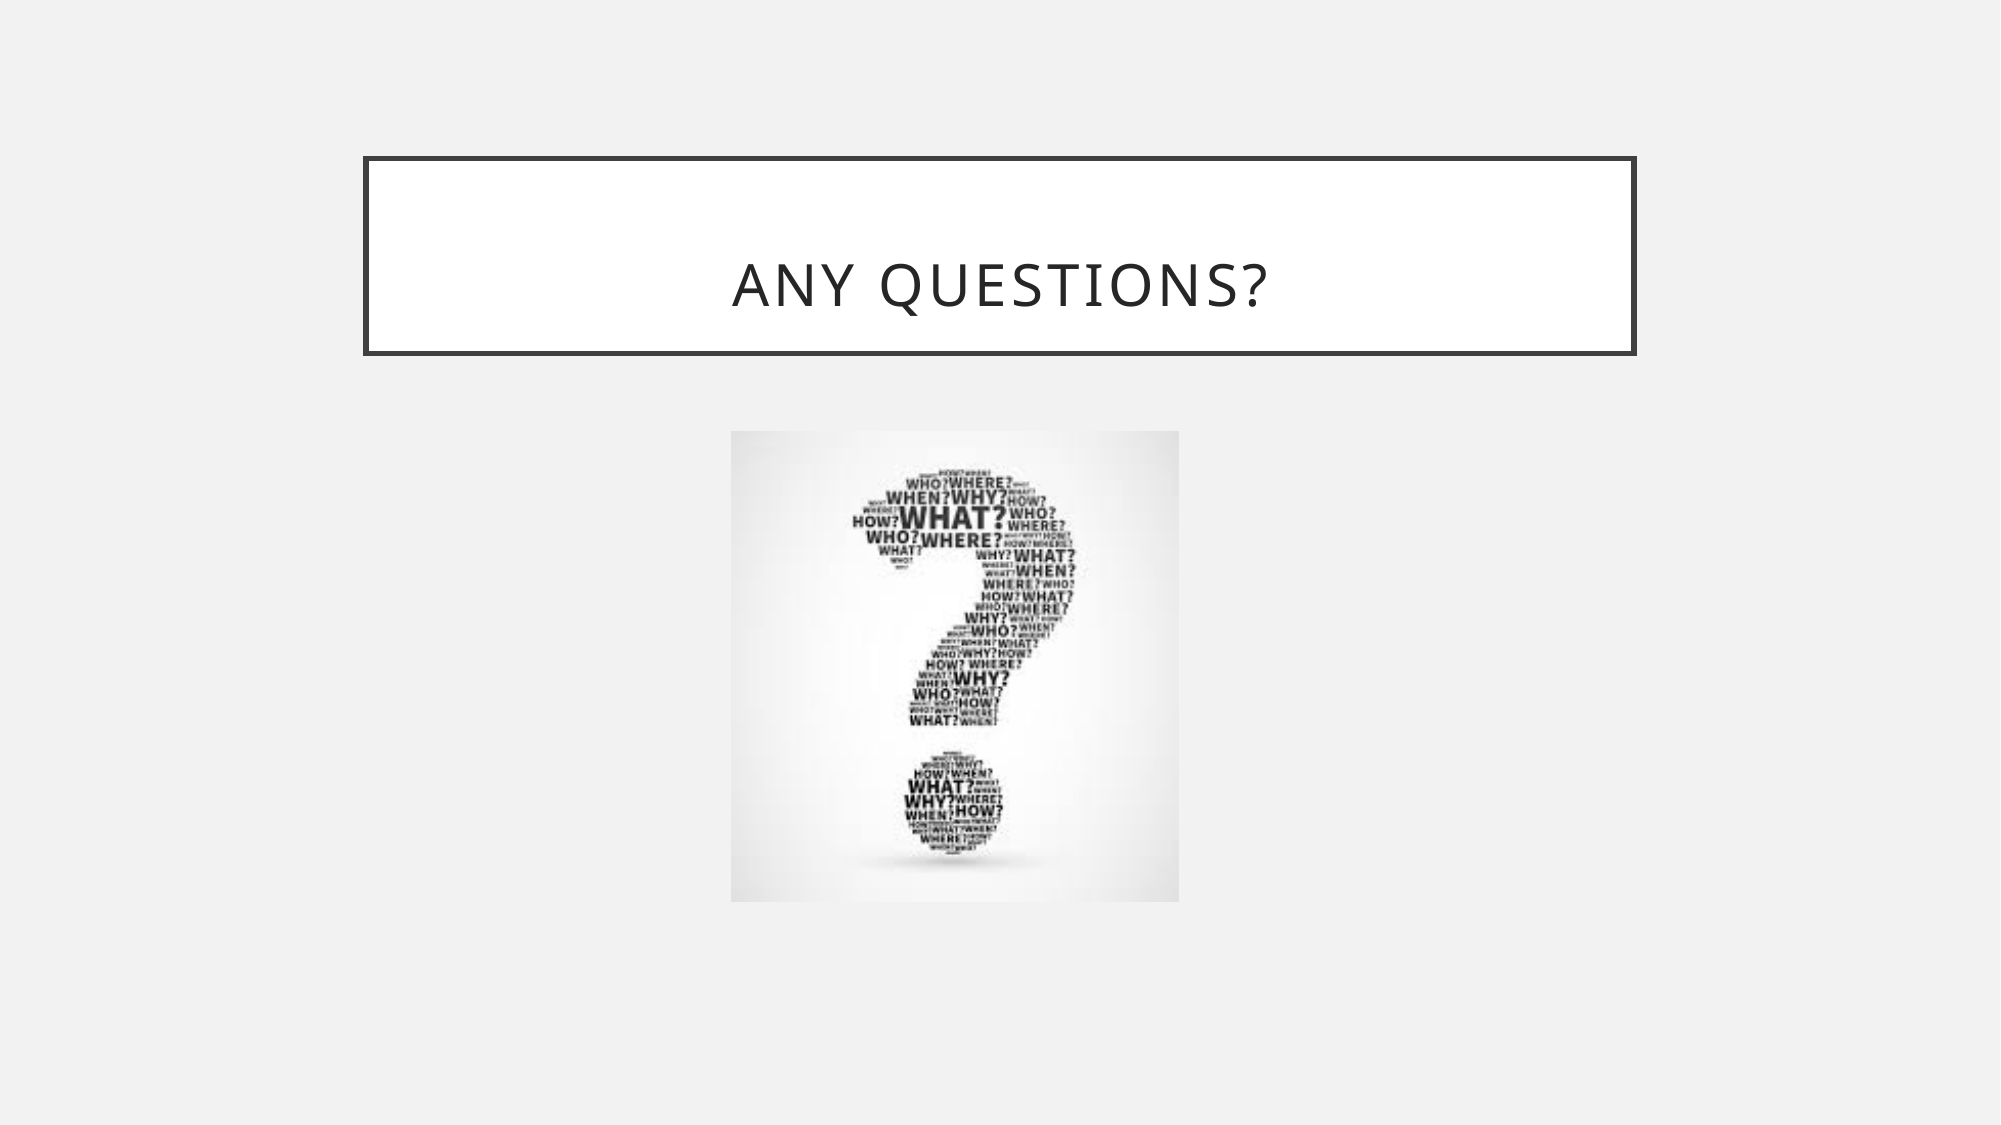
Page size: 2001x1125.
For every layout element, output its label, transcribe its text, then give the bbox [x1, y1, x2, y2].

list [731, 431, 1179, 902]
title any Questions? [363, 156, 1637, 356]
